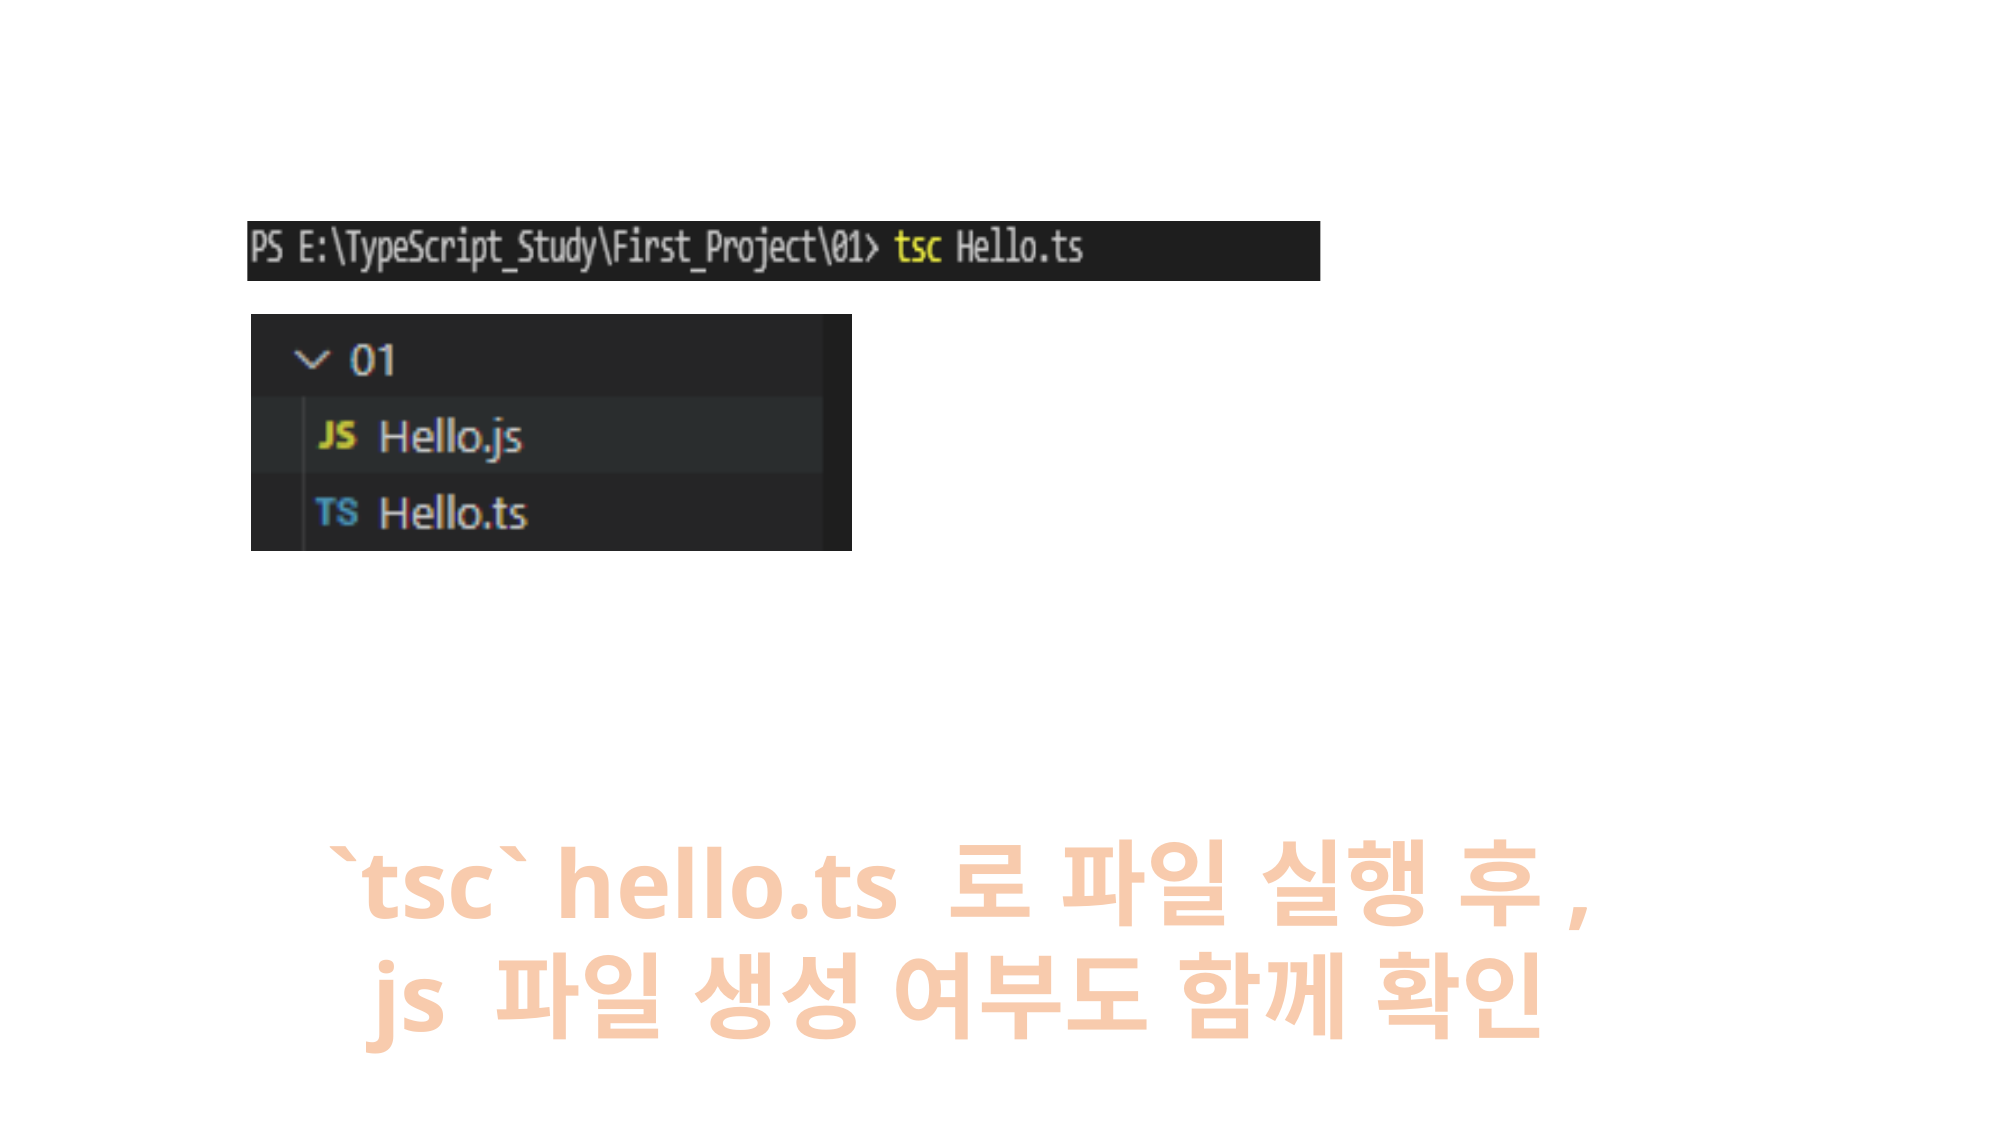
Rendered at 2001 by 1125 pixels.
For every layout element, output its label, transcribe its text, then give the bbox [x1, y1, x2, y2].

text_box `tsc` hello.ts 로 파일 실행 후, js 파일 생성 여부도 함께 확인 [311, 817, 1609, 1058]
picture [251, 314, 852, 551]
picture [247, 221, 1321, 281]
